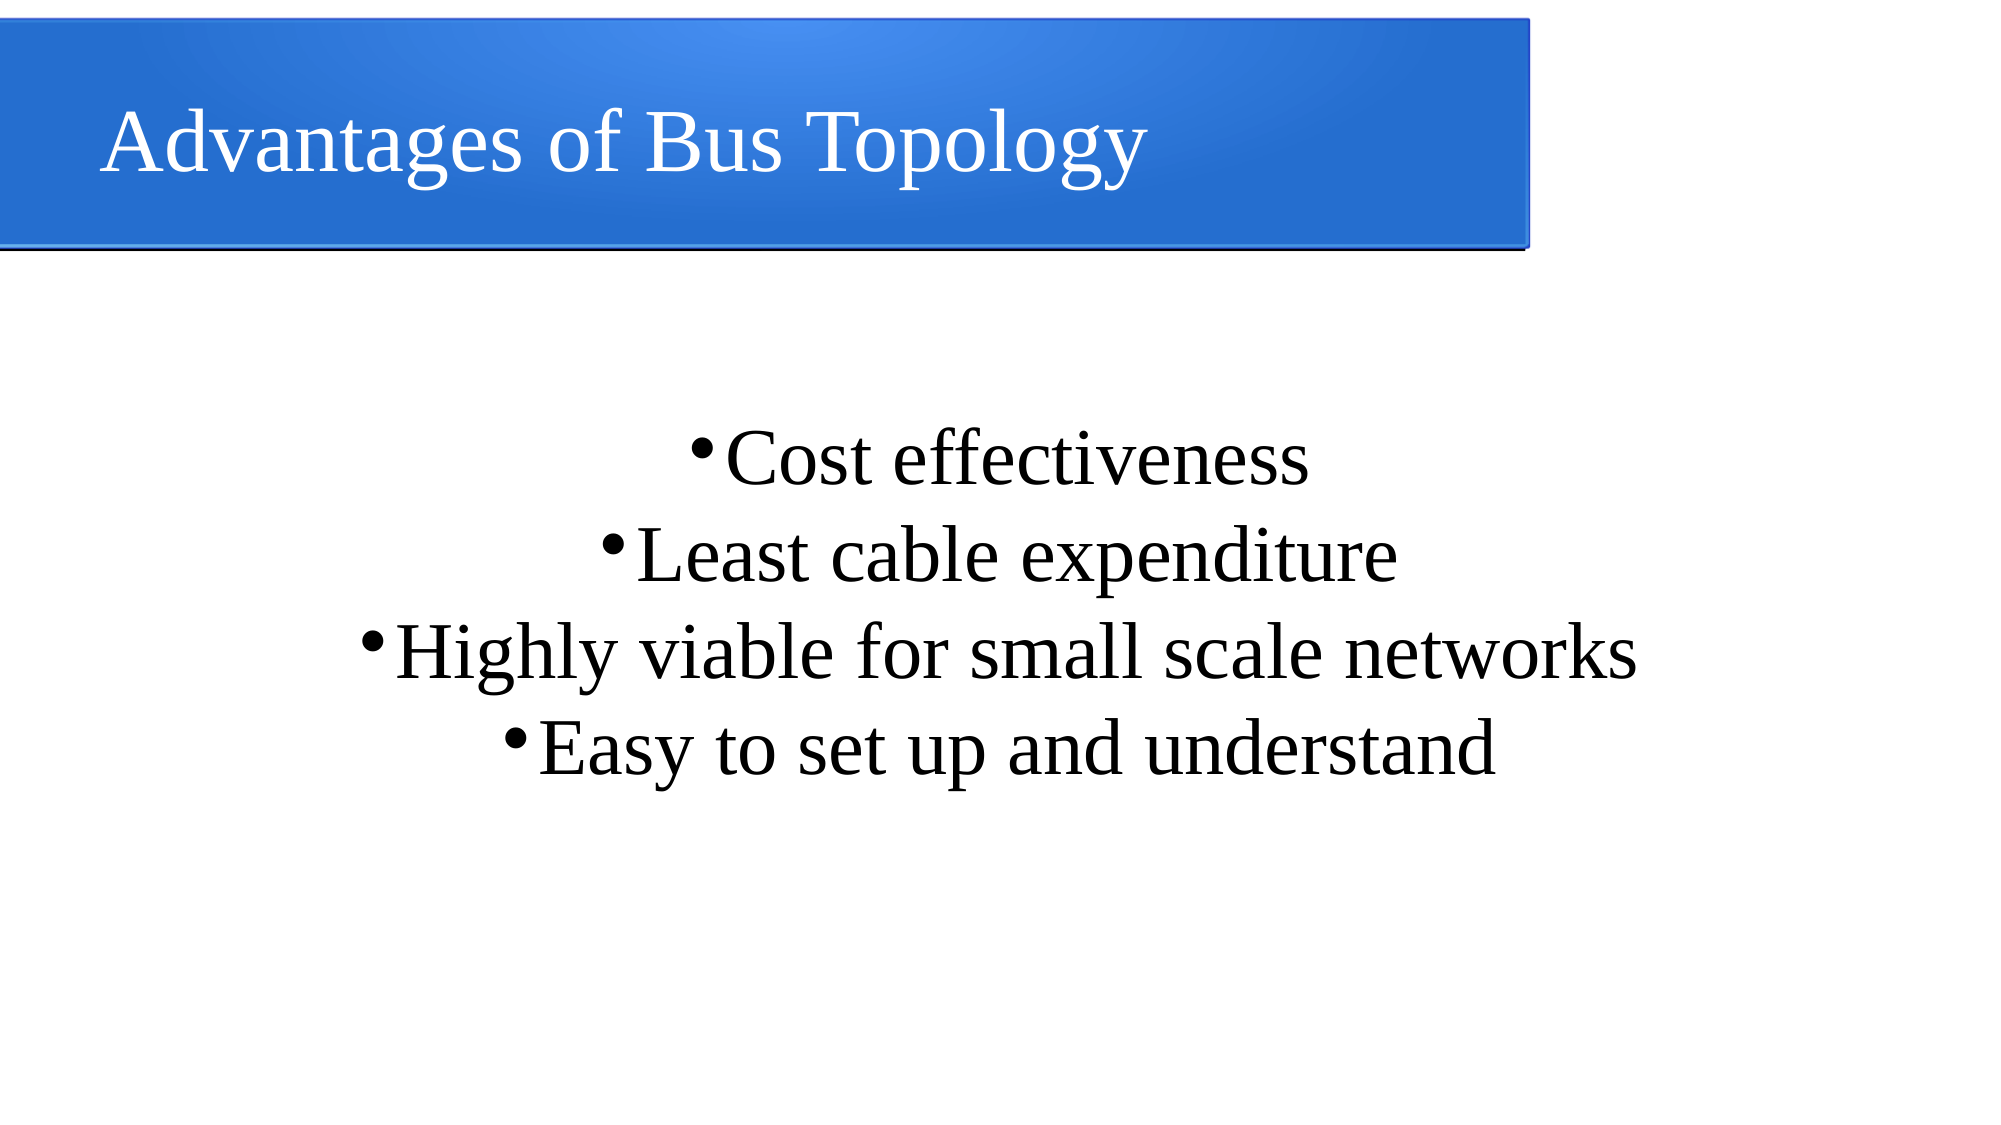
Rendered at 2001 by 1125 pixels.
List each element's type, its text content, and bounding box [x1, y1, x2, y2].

picture [0, 16, 1535, 256]
text_box Advantages of Bus Topology [99, 81, 1493, 190]
text_box Cost effectiveness Least cable expenditure Highly viable for small scale networks Easy to set up and understand [99, 403, 1900, 791]
